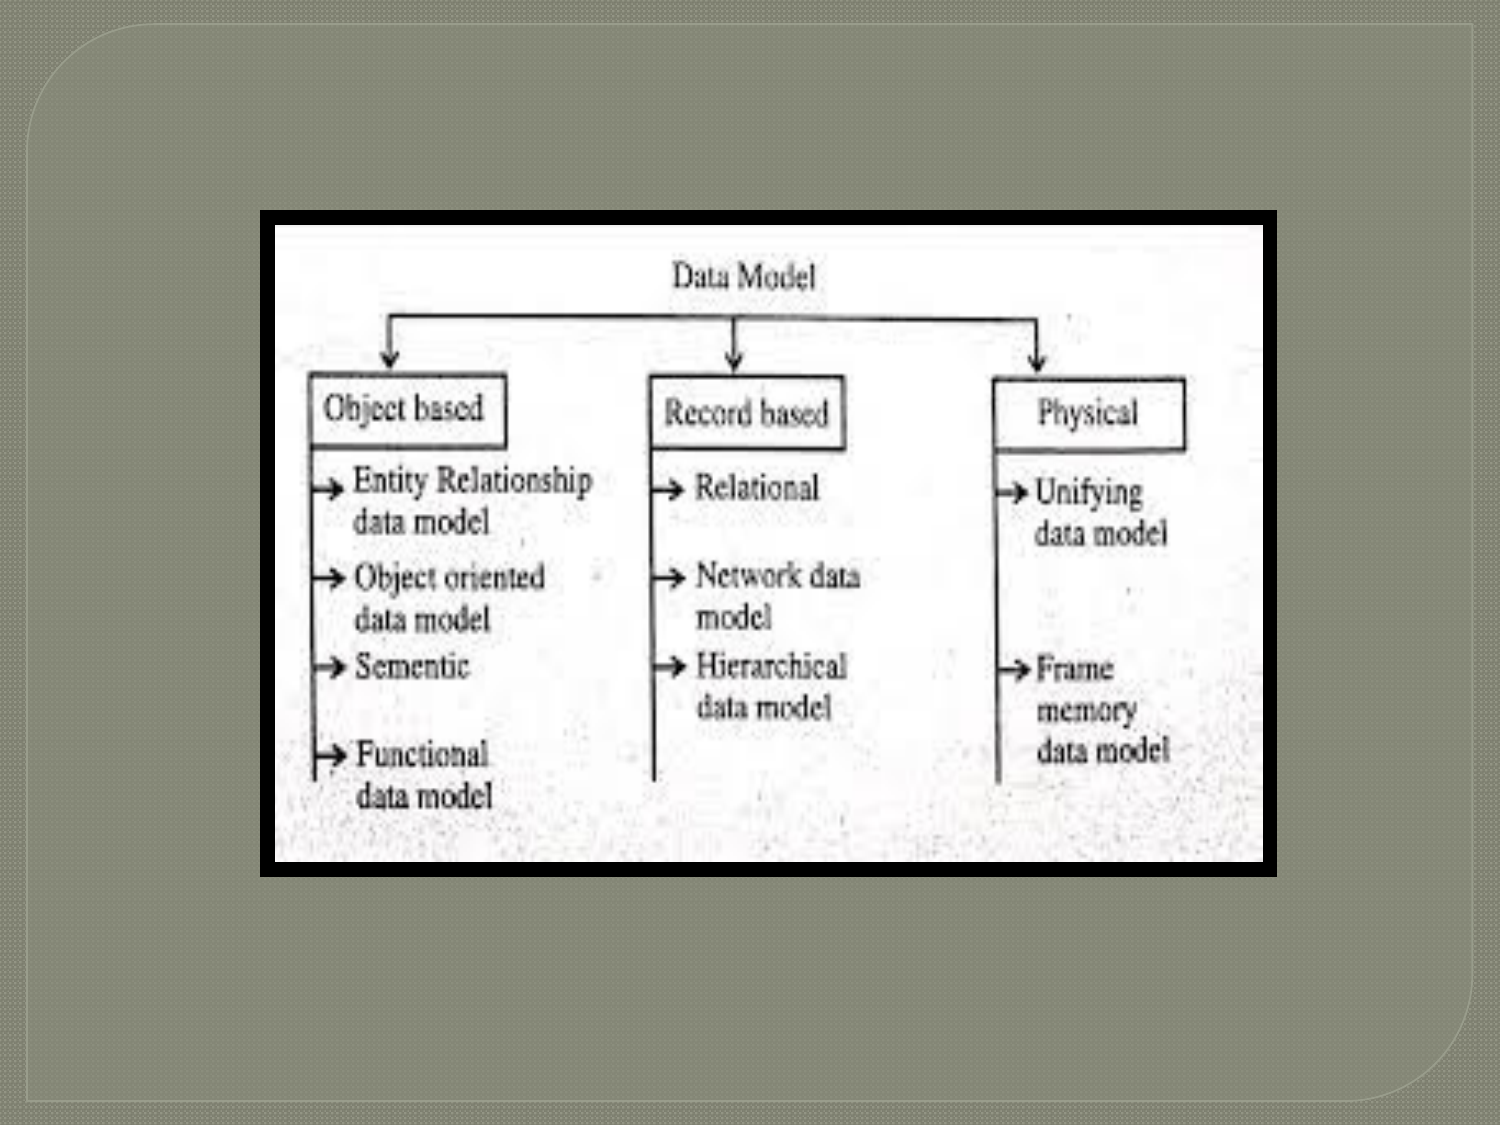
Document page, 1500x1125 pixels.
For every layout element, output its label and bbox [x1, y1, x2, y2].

picture [274, 224, 1263, 863]
